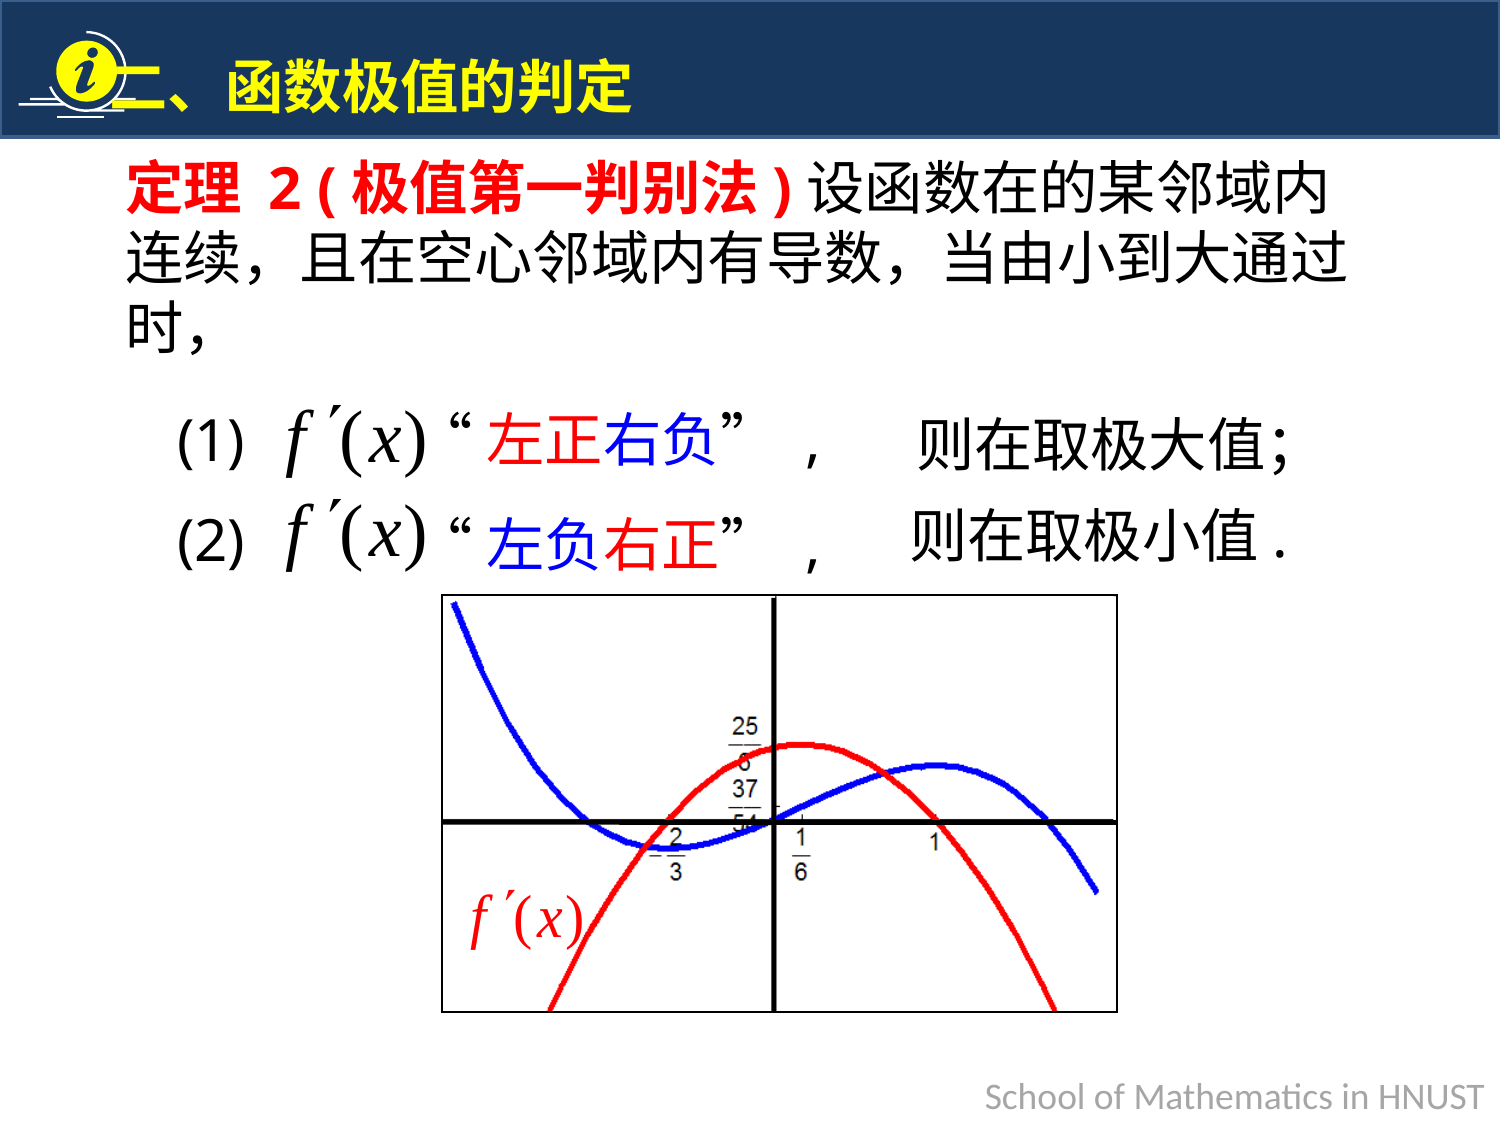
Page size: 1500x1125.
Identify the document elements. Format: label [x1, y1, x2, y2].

text_box [162, 494, 857, 587]
text_box [442, 597, 1117, 1012]
text_box [162, 395, 834, 485]
